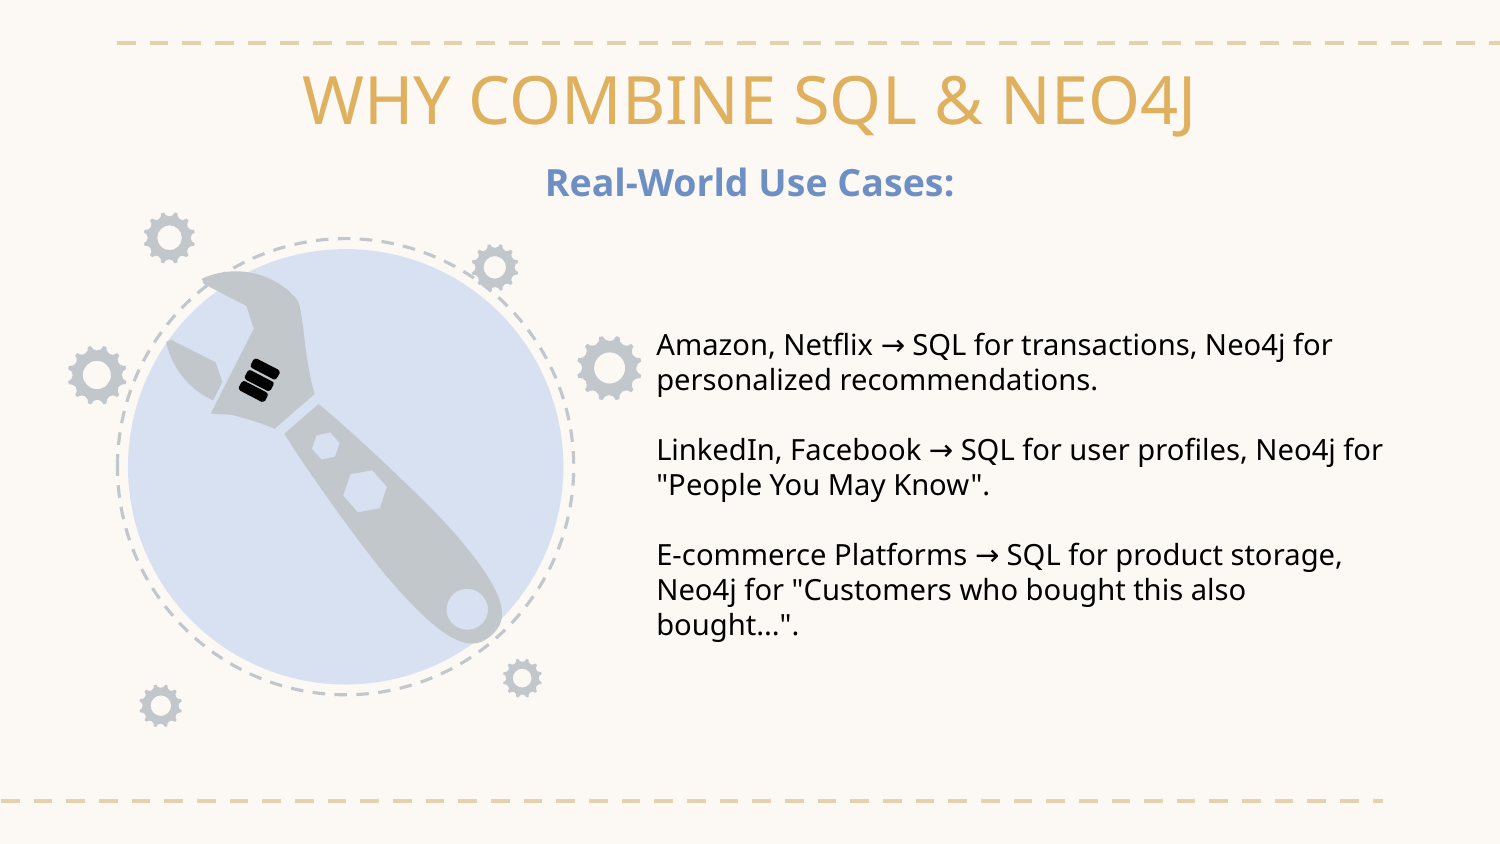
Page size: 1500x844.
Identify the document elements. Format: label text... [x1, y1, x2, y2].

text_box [117, 238, 574, 695]
text_box [139, 702, 182, 727]
text_box [68, 346, 112, 405]
title WHY COMBINE SQL & NEO4J [48, 42, 1452, 137]
text_box Real-World Use Cases: [90, 136, 1410, 219]
text_box Amazon, Netflix → SQL for transactions, Neo4j for personalized recommendations. LinkedIn, Facebook → SQL for user profiles, Neo4j for "People You May Know". E-commerce Platforms → SQL for product storage, Neo4j for "Customers who bought this also bought...". [641, 276, 1410, 657]
text_box [578, 336, 642, 401]
text_box [143, 212, 195, 237]
